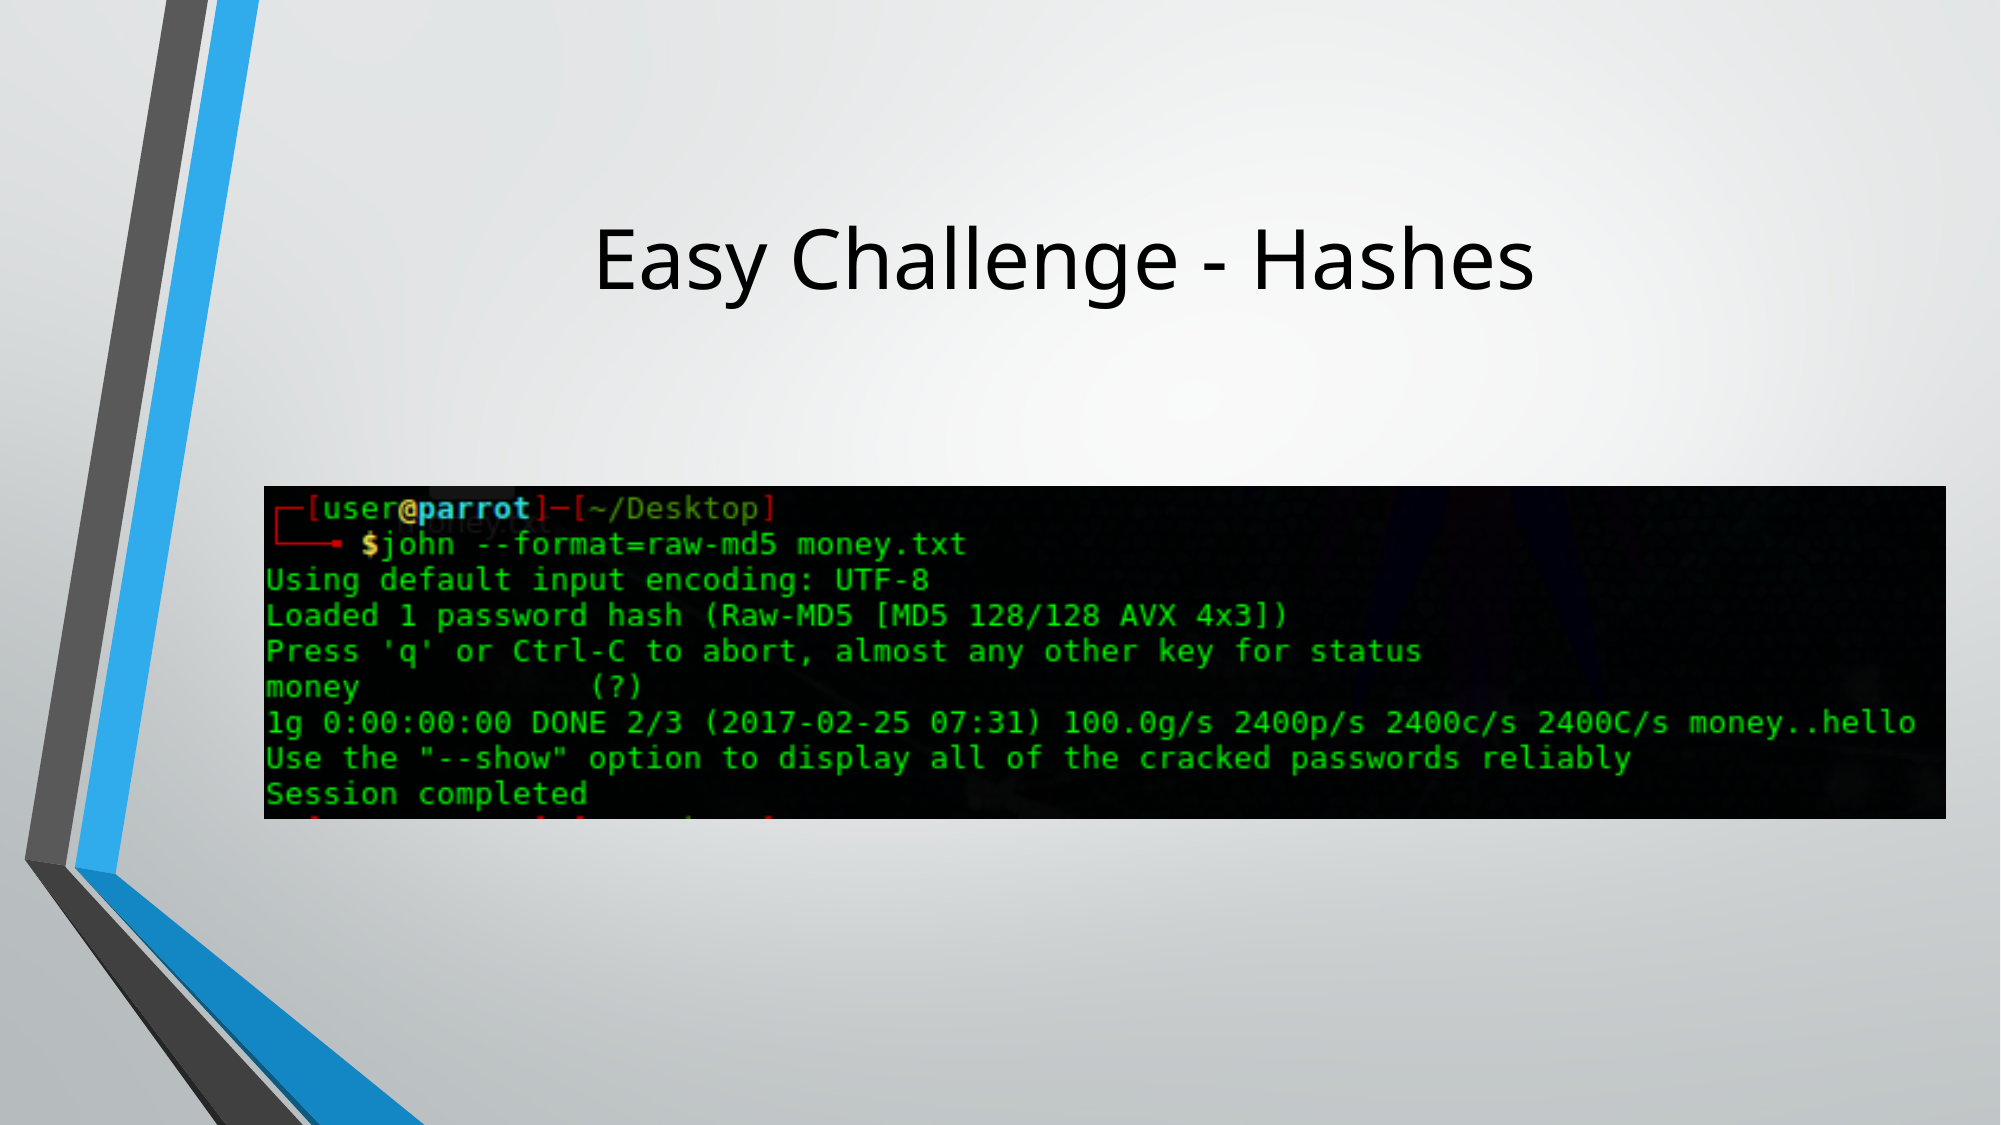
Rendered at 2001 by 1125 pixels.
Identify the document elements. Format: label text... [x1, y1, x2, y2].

title Easy Challenge - Hashes [243, 112, 1887, 400]
picture [263, 486, 1946, 819]
